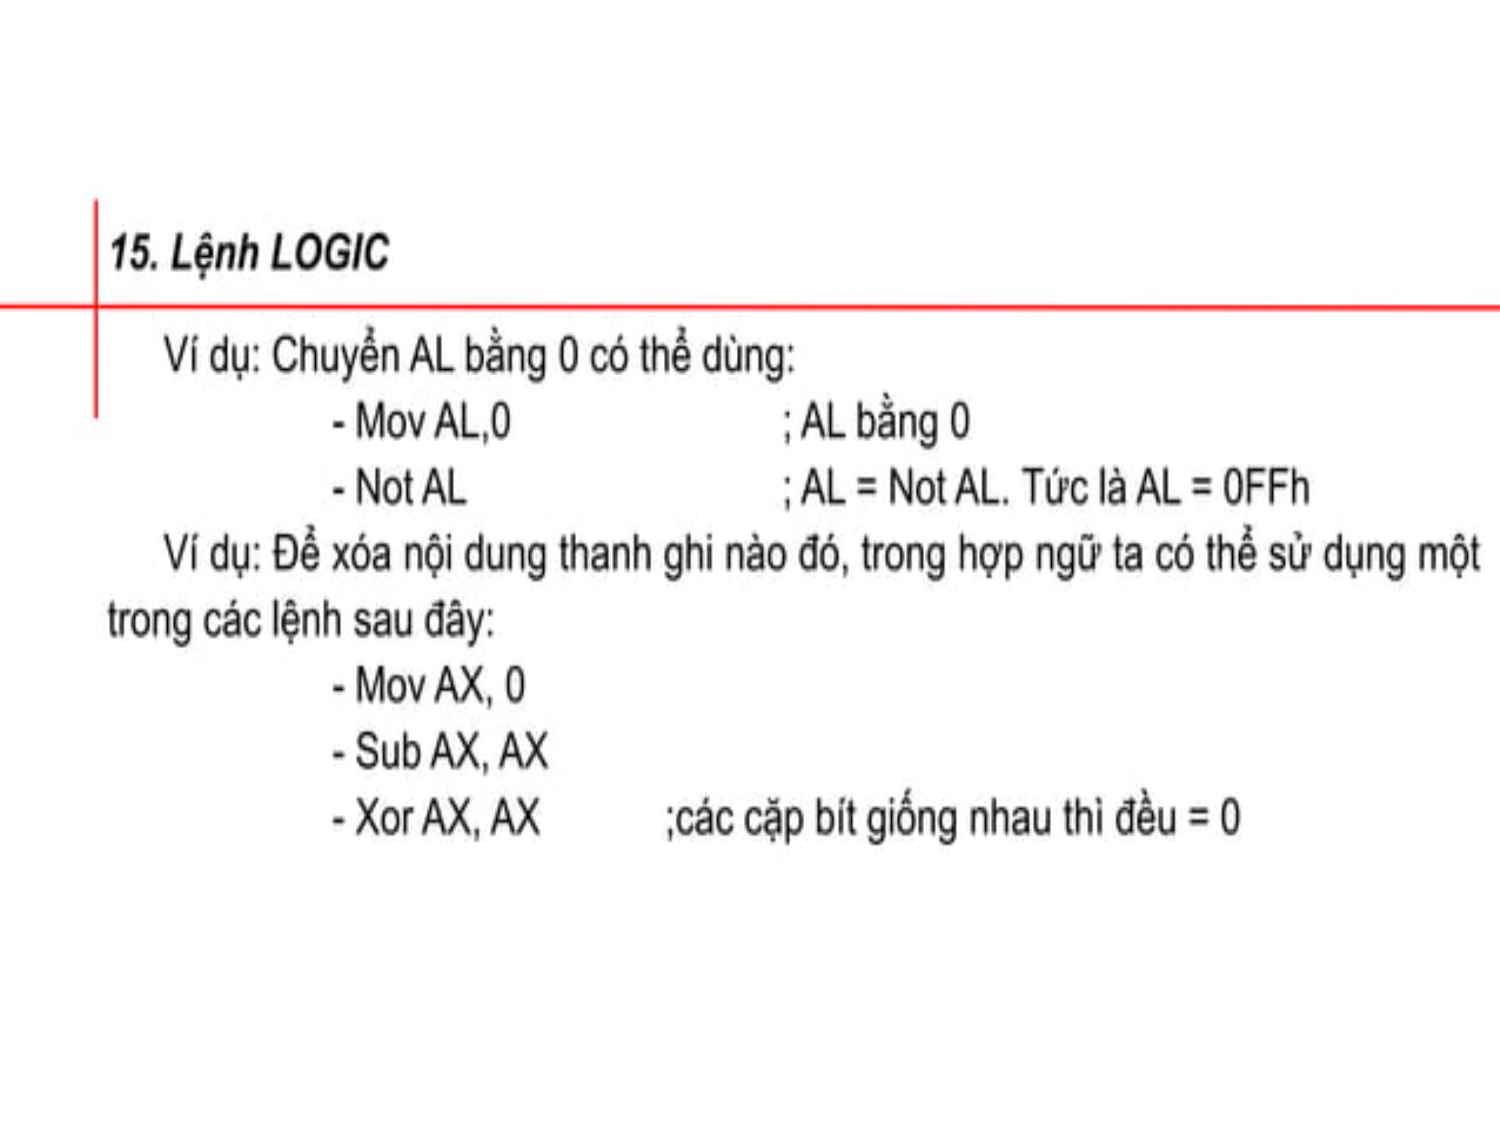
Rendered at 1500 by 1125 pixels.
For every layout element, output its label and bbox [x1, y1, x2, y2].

picture [0, 139, 1500, 1125]
